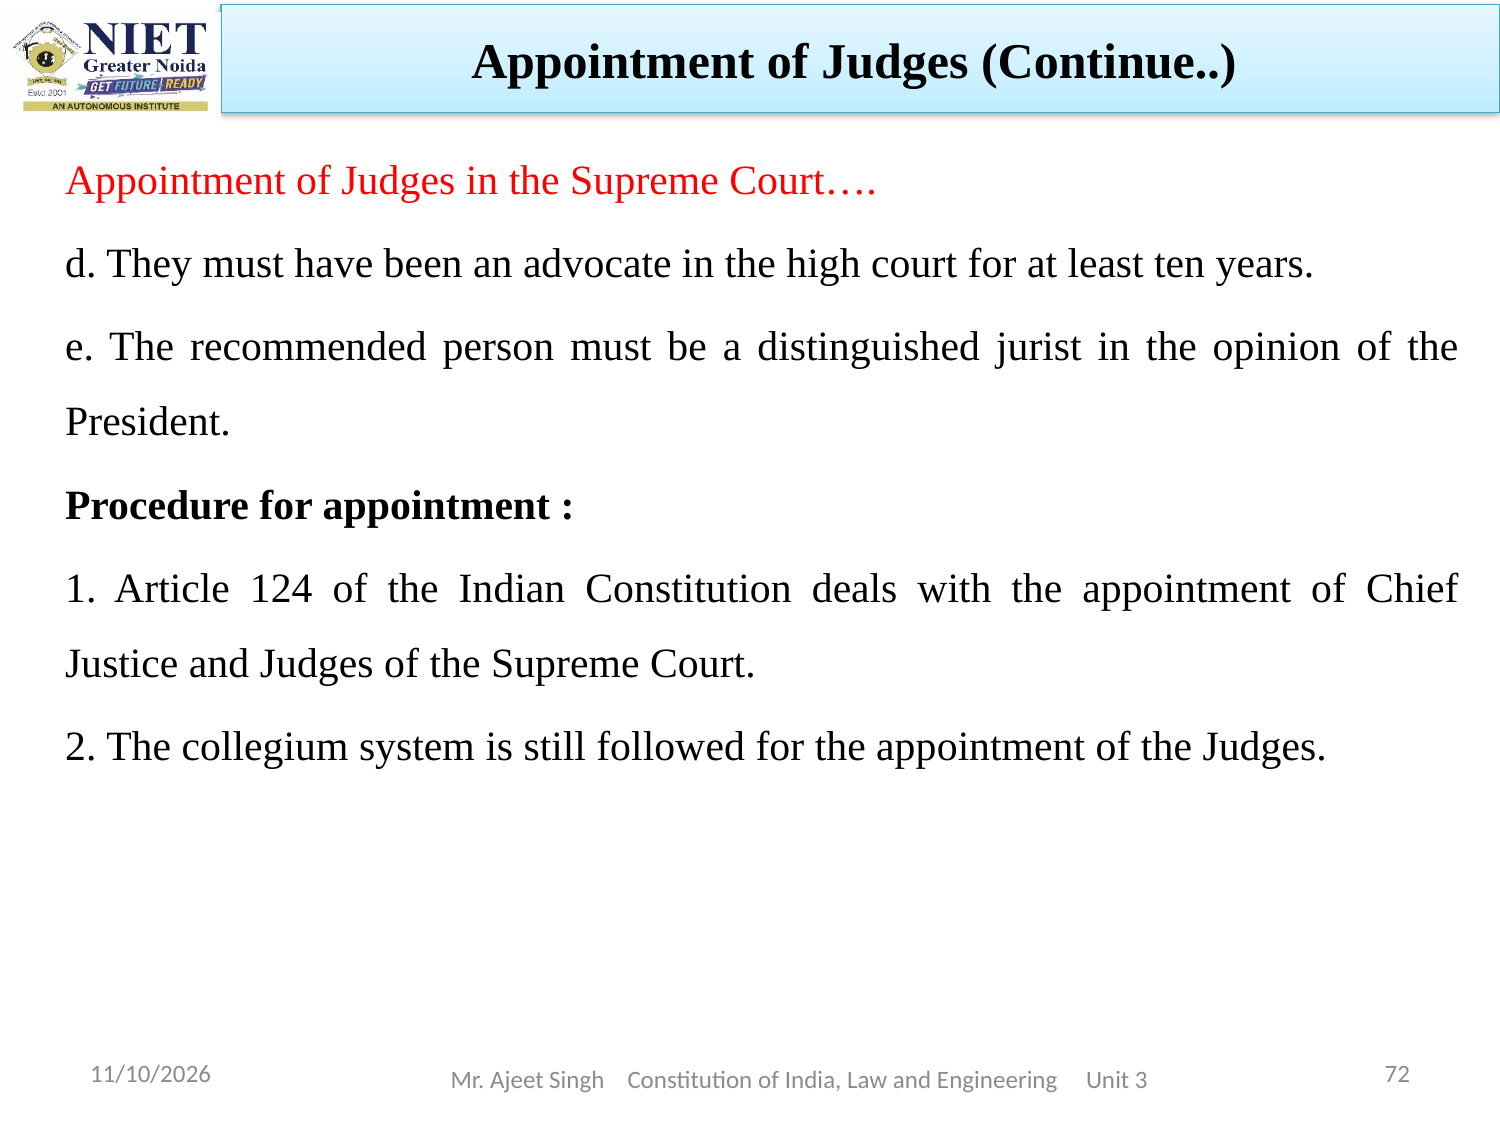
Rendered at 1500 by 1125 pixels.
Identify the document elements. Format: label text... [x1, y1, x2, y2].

slide_number 72 [1074, 1042, 1425, 1103]
text_box Appointment of Judges (Continue..) [220, 4, 1500, 113]
list Appointment of Judges in the Supreme Court…. d. They must have been an advocate in the high court for at least ten years. e. The recommended person must be a distinguished jurist in the opinion of the President. Procedure for appointment : 1. Article 124 of the Indian Constitution deals with the appointment of Chief Justice and Judges of the Supreme Court. 2. The collegium system is still followed for the appointment of the Judges. [50, 120, 1475, 1032]
footer Mr. Ajeet Singh Constitution of India, Law and Engineering Unit 3 [237, 1042, 1363, 1115]
picture [0, 11, 222, 121]
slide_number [75, 1042, 237, 1103]
